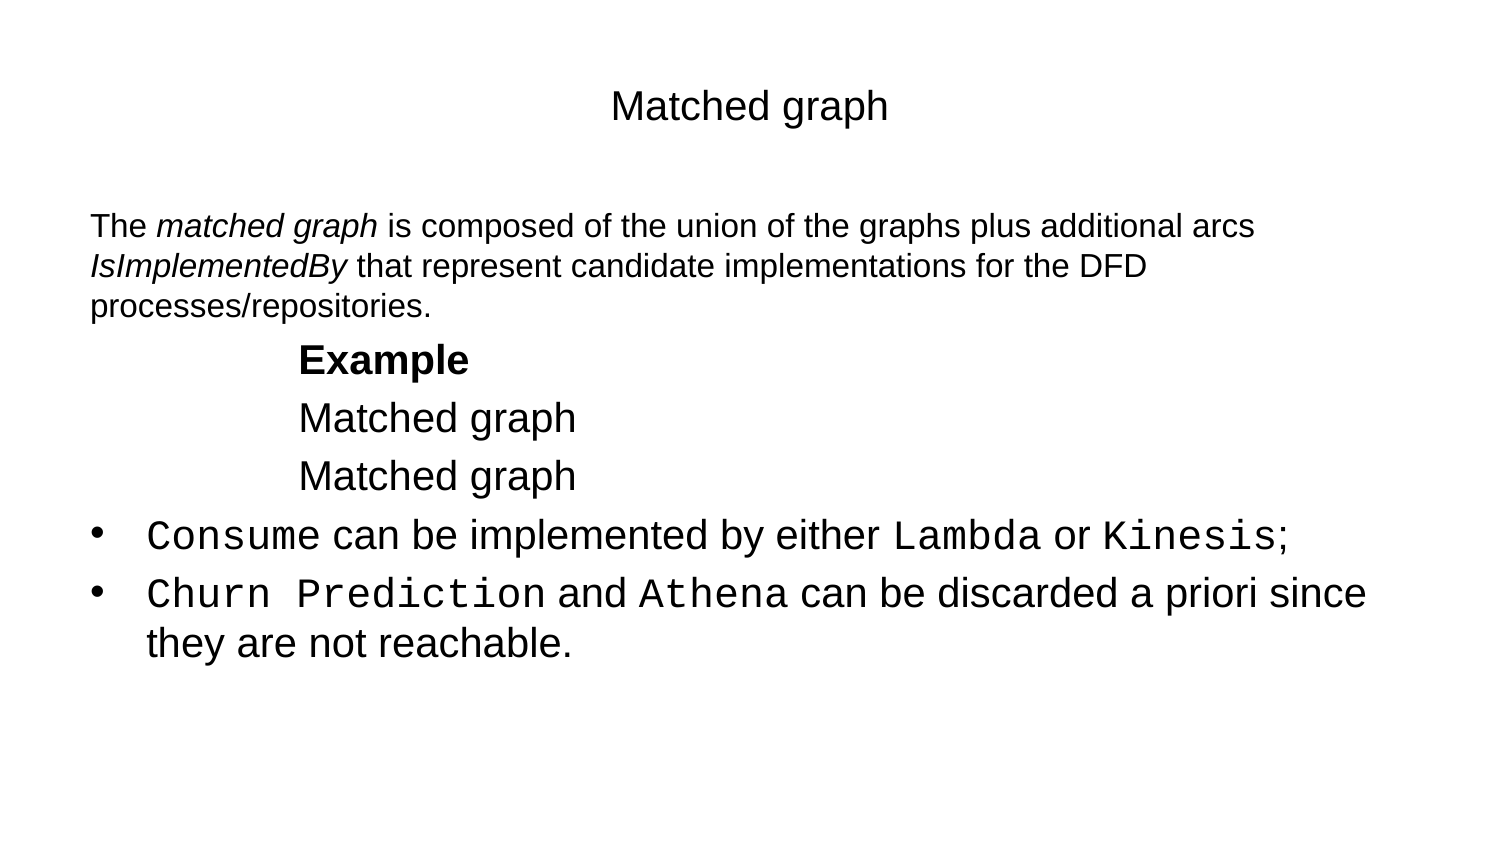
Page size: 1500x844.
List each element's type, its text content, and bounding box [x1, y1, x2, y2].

list The matched graph is composed of the union of the graphs plus additional arcs IsImplementedBy that represent candidate implementations for the DFD processes/repositories. Example Matched graph Matched graph Consume can be implemented by either Lambda or Kinesis; Churn Prediction and Athena can be discarded a priori since they are not reachable. [75, 196, 1425, 754]
title Matched graph [75, 33, 1425, 175]
